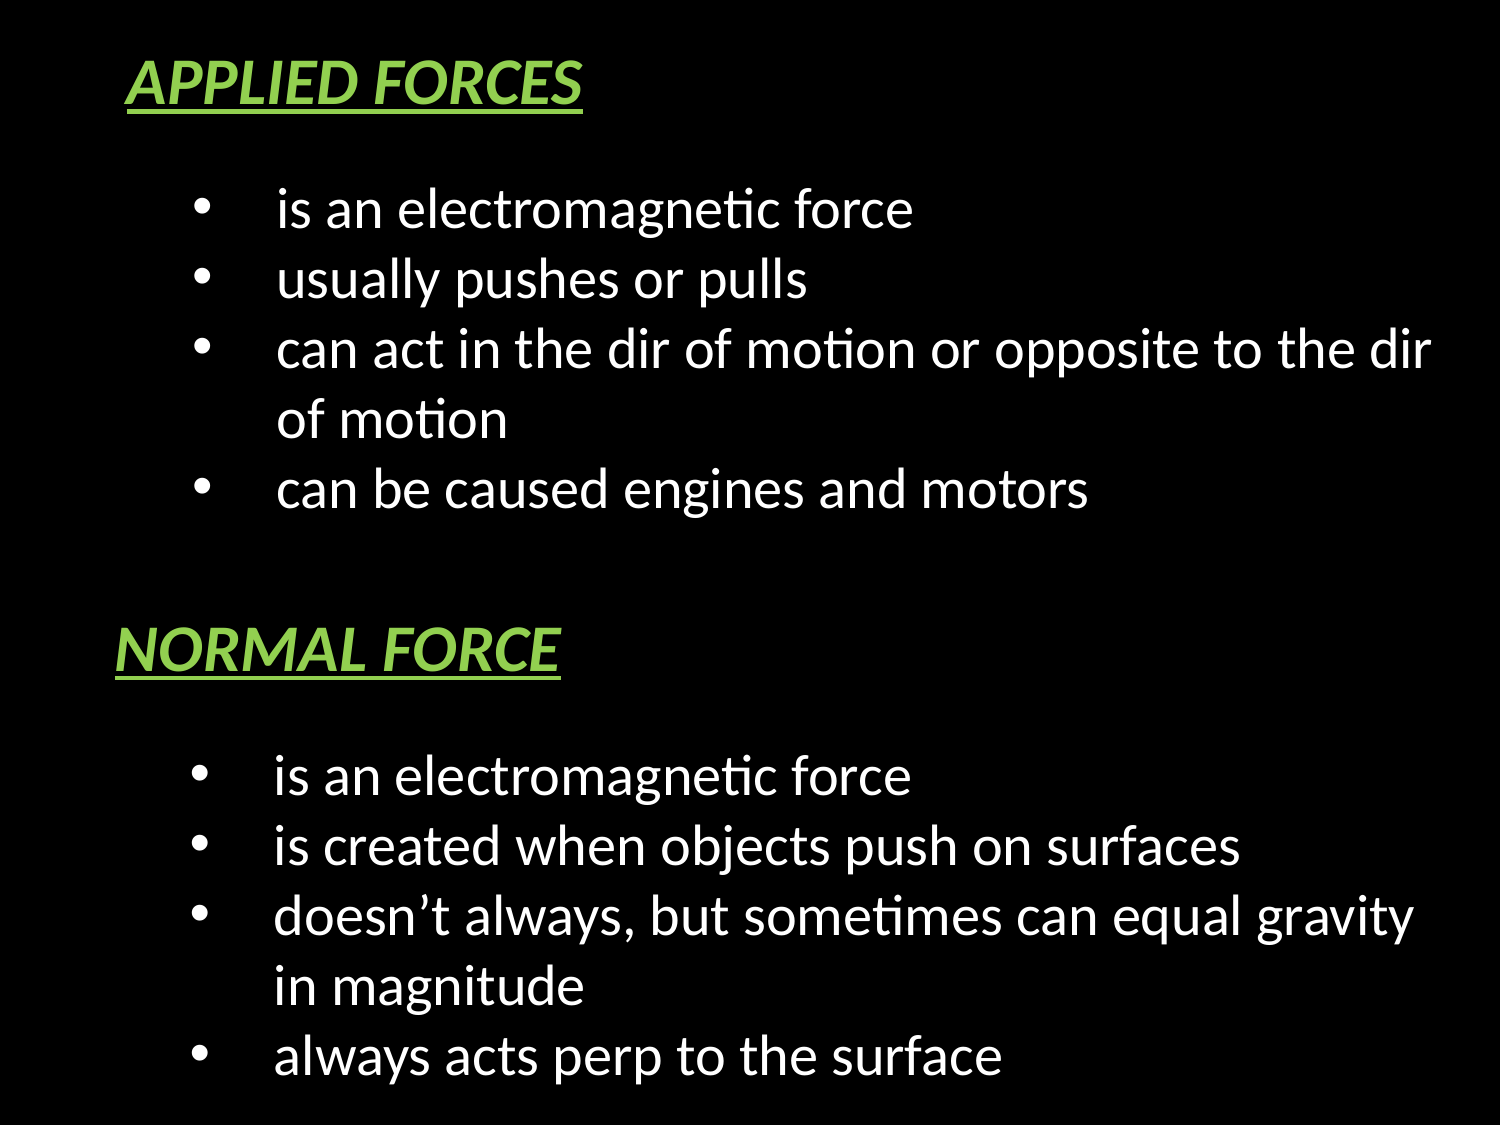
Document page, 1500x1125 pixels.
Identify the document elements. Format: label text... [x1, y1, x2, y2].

text_box NORMAL FORCE [100, 597, 644, 693]
text_box is an electromagnetic force usually pushes or pulls can act in the dir of motion or opposite to the dir of motion can be caused engines and motors [177, 162, 1463, 528]
text_box APPLIED FORCES [112, 30, 656, 126]
text_box is an electromagnetic force is created when objects push on surfaces doesn’t always, but sometimes can equal gravity in magnitude always acts perp to the surface [174, 729, 1445, 1095]
